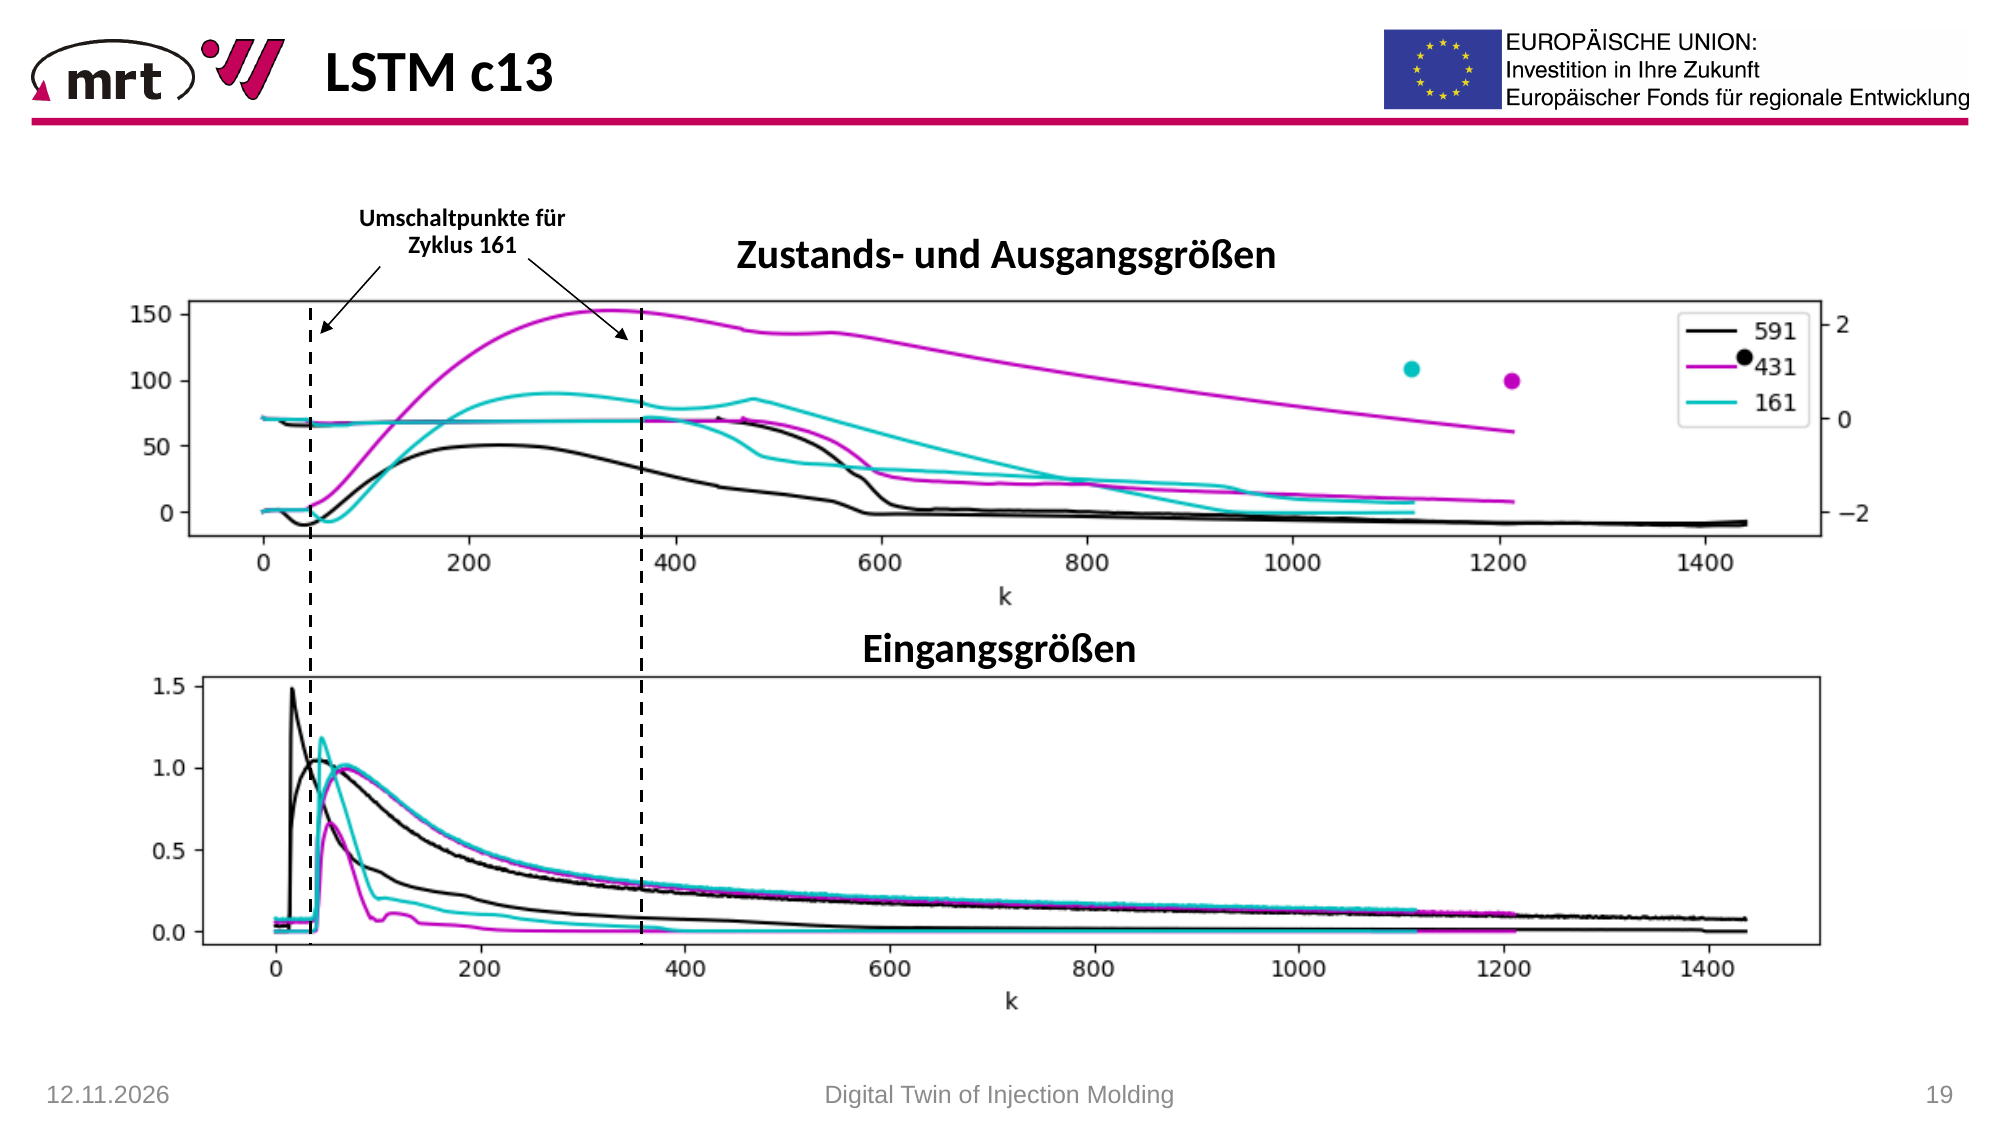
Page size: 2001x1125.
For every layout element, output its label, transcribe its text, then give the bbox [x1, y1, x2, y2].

picture [31, 39, 195, 101]
footer Digital Twin of Injection Molding [362, 1064, 1638, 1124]
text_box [319, 266, 381, 335]
slide_number 19 [1649, 1064, 1969, 1124]
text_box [527, 258, 629, 341]
text_box LSTM c13 [310, 31, 1969, 114]
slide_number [31, 1064, 351, 1124]
text_box Umschaltpunkte für Zyklus 161 [329, 192, 597, 251]
text_box Zustands- und Ausgangsgrößen [187, 220, 1828, 270]
picture [102, 270, 1898, 1039]
picture [201, 39, 285, 100]
